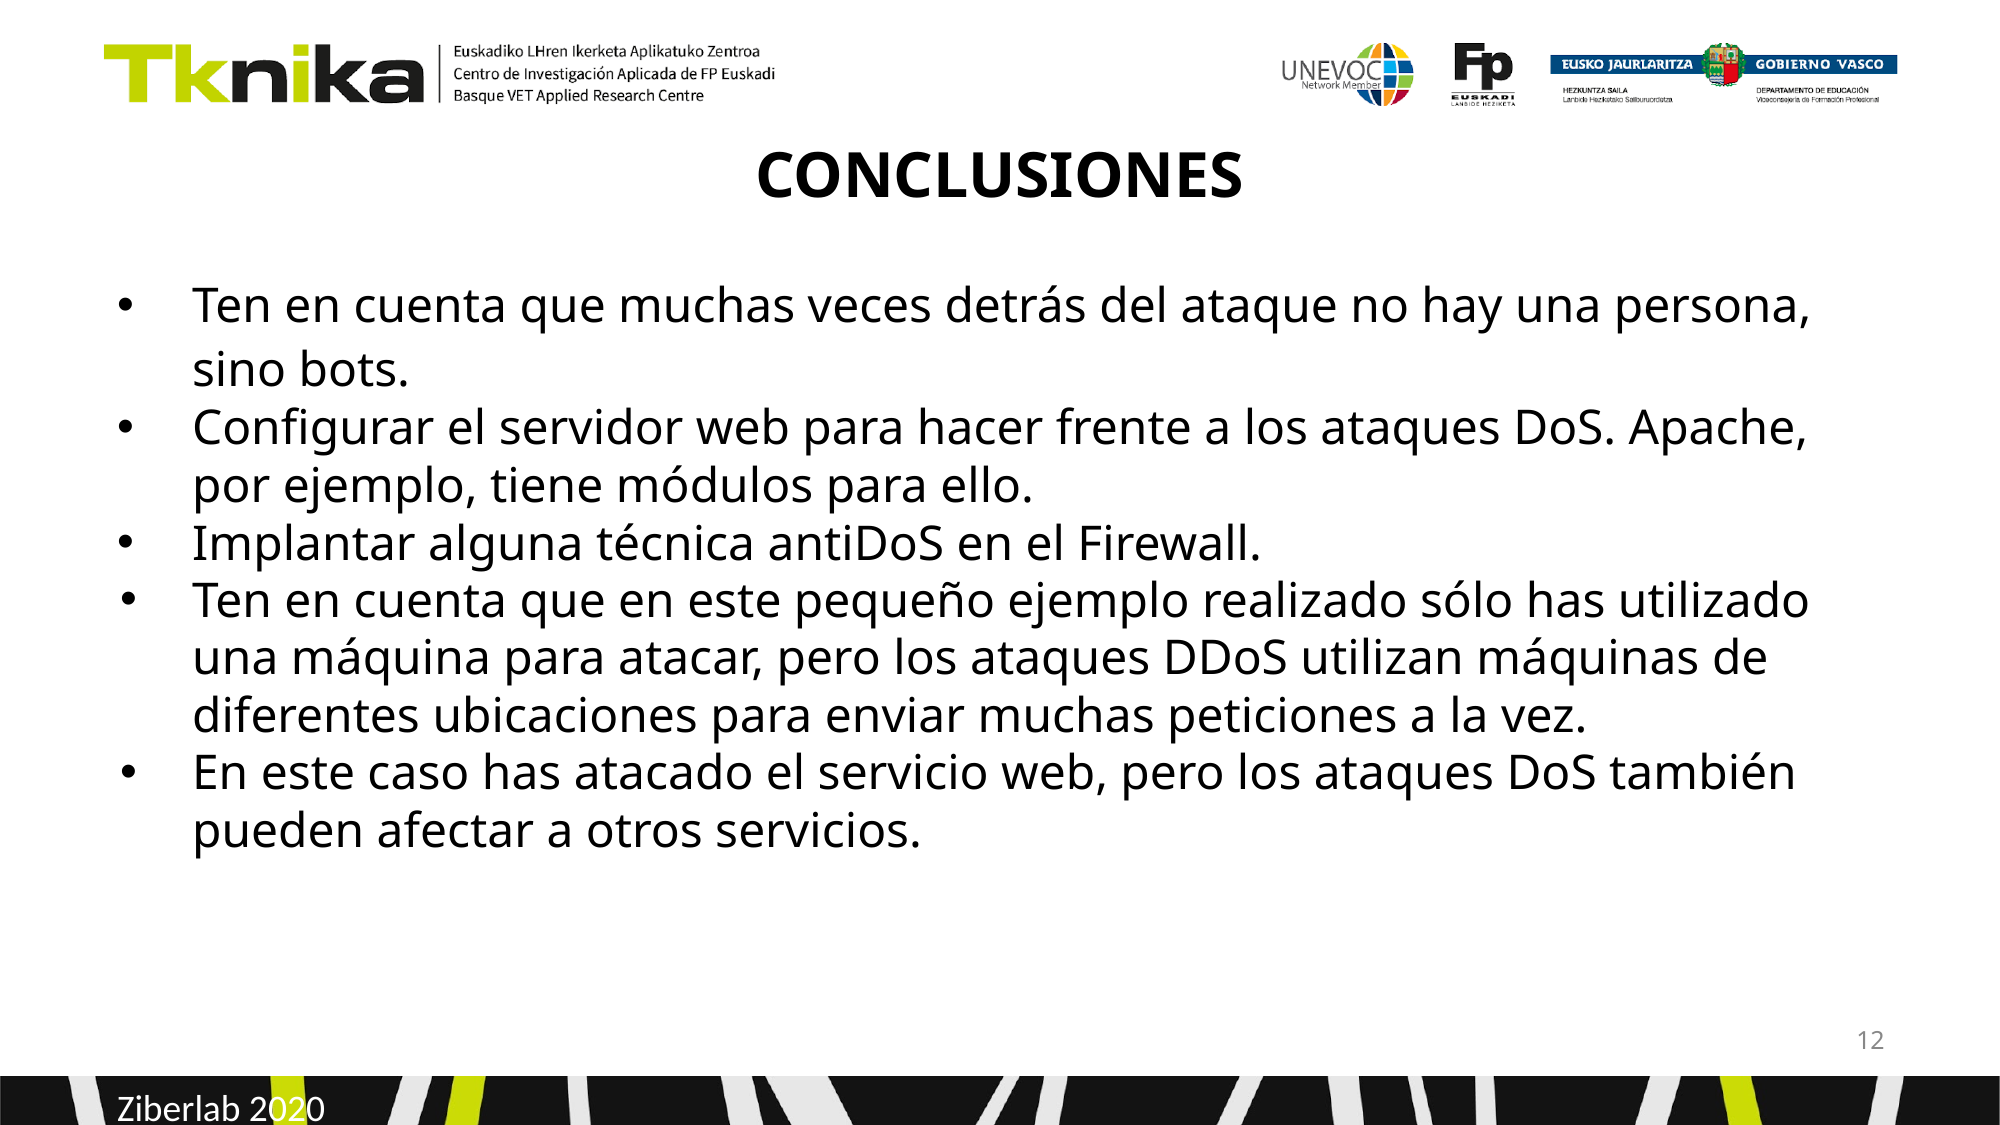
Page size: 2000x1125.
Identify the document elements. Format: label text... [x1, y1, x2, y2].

slide_number ‹#› [1433, 1011, 1900, 1072]
title CONCLUSIONES [99, 125, 1900, 220]
picture [102, 42, 1898, 106]
picture [0, 1076, 2000, 1125]
list Ten en cuenta que muchas veces detrás del ataque no hay una persona, sino bots. Configurar el servidor web para hacer frente a los ataques DoS. Apache, por ejemplo, tiene módulos para ello. Implantar alguna técnica antiDoS en el Firewall. Ten en cuenta que en este pequeño ejemplo realizado sólo has utilizado una máquina para atacar, pero los ataques DDoS utilizan máquinas de diferentes ubicaciones para enviar muchas peticiones a la vez. En este caso has atacado el servicio web, pero los ataques DoS también pueden afectar a otros servicios. [102, 267, 1898, 1045]
